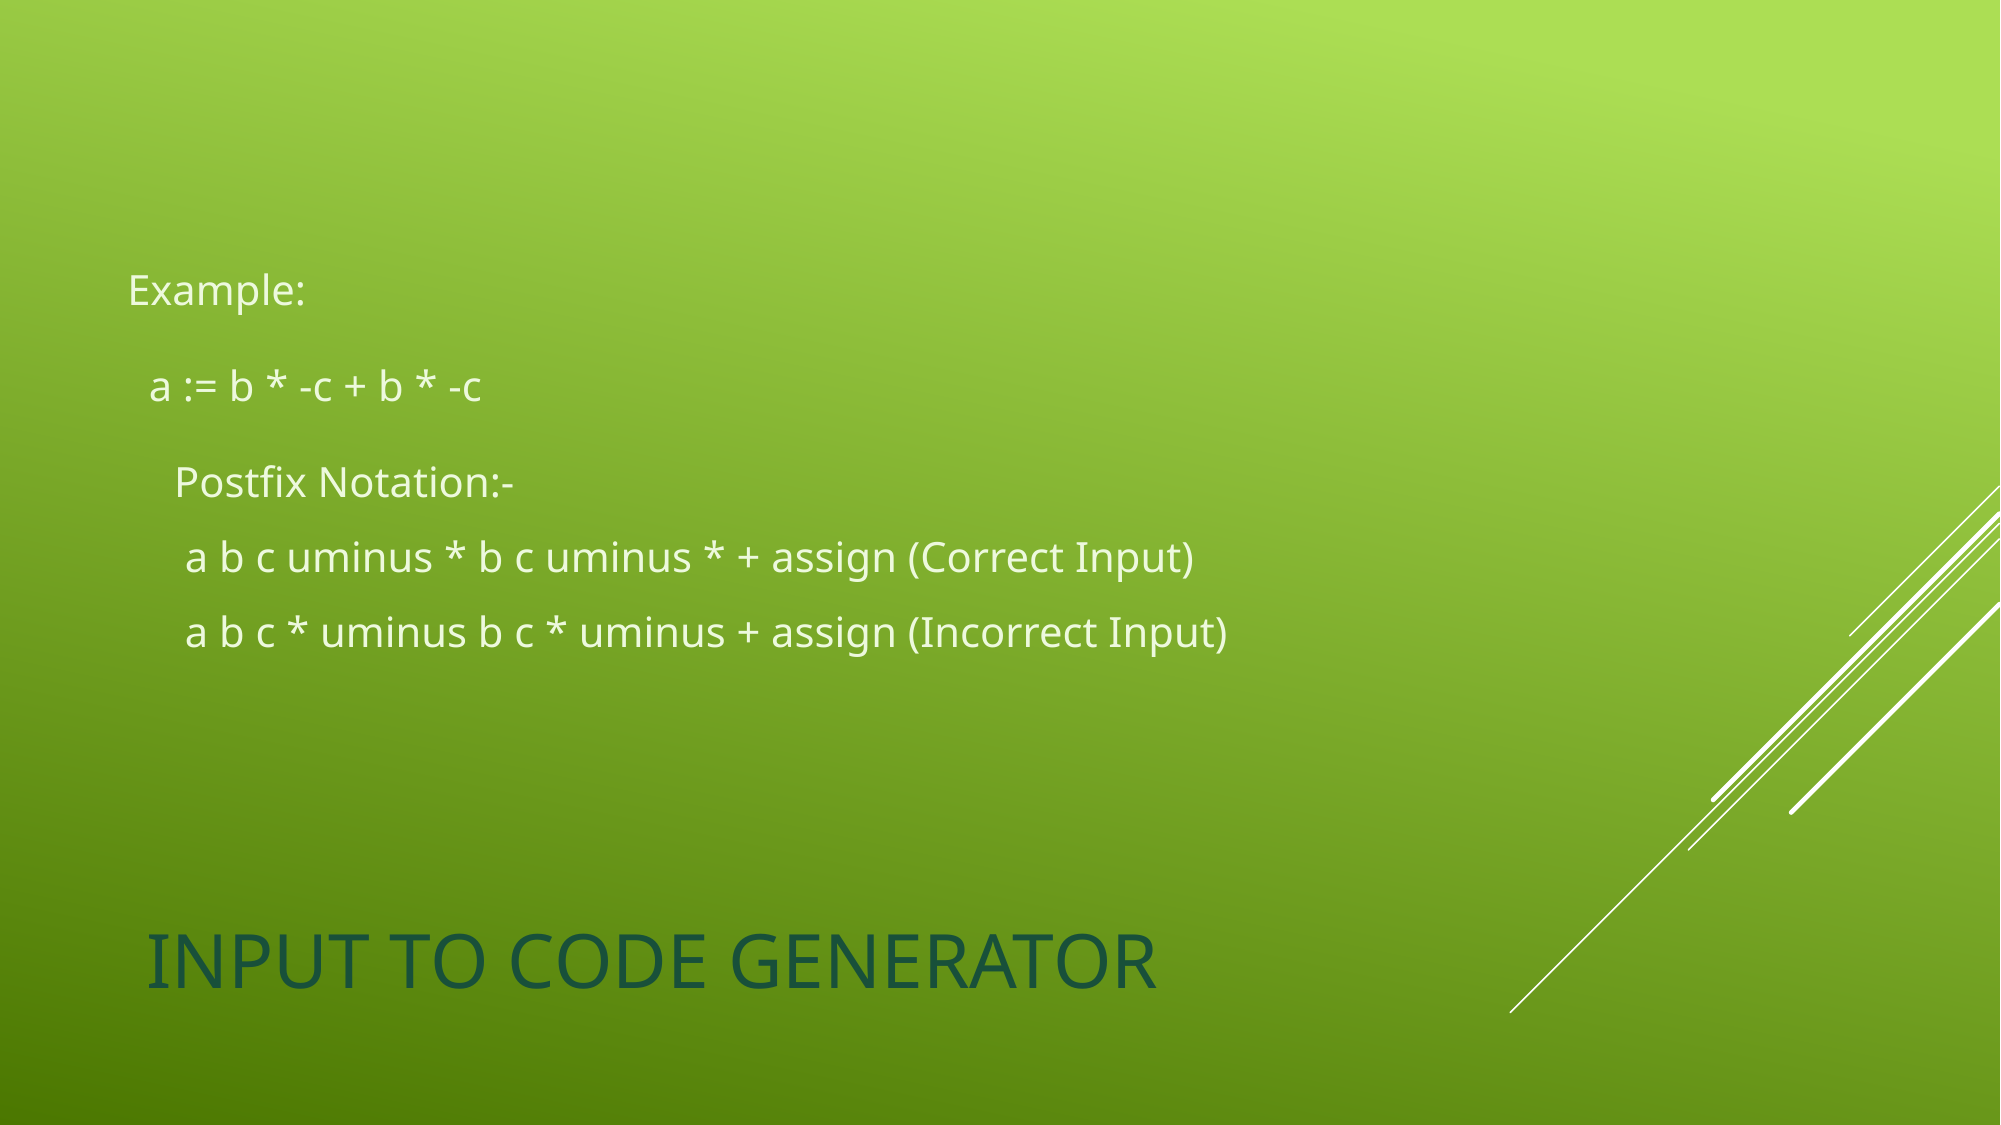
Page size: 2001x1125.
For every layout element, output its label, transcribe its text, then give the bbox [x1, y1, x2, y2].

list Example: a := b * -c + b * -c Postfix Notation:- a b c uminus * b c uminus * + assign (Correct Input) a b c * uminus b c * uminus + assign (Incorrect Input) [112, 112, 1954, 807]
title Input to code generator [131, 835, 1770, 1083]
